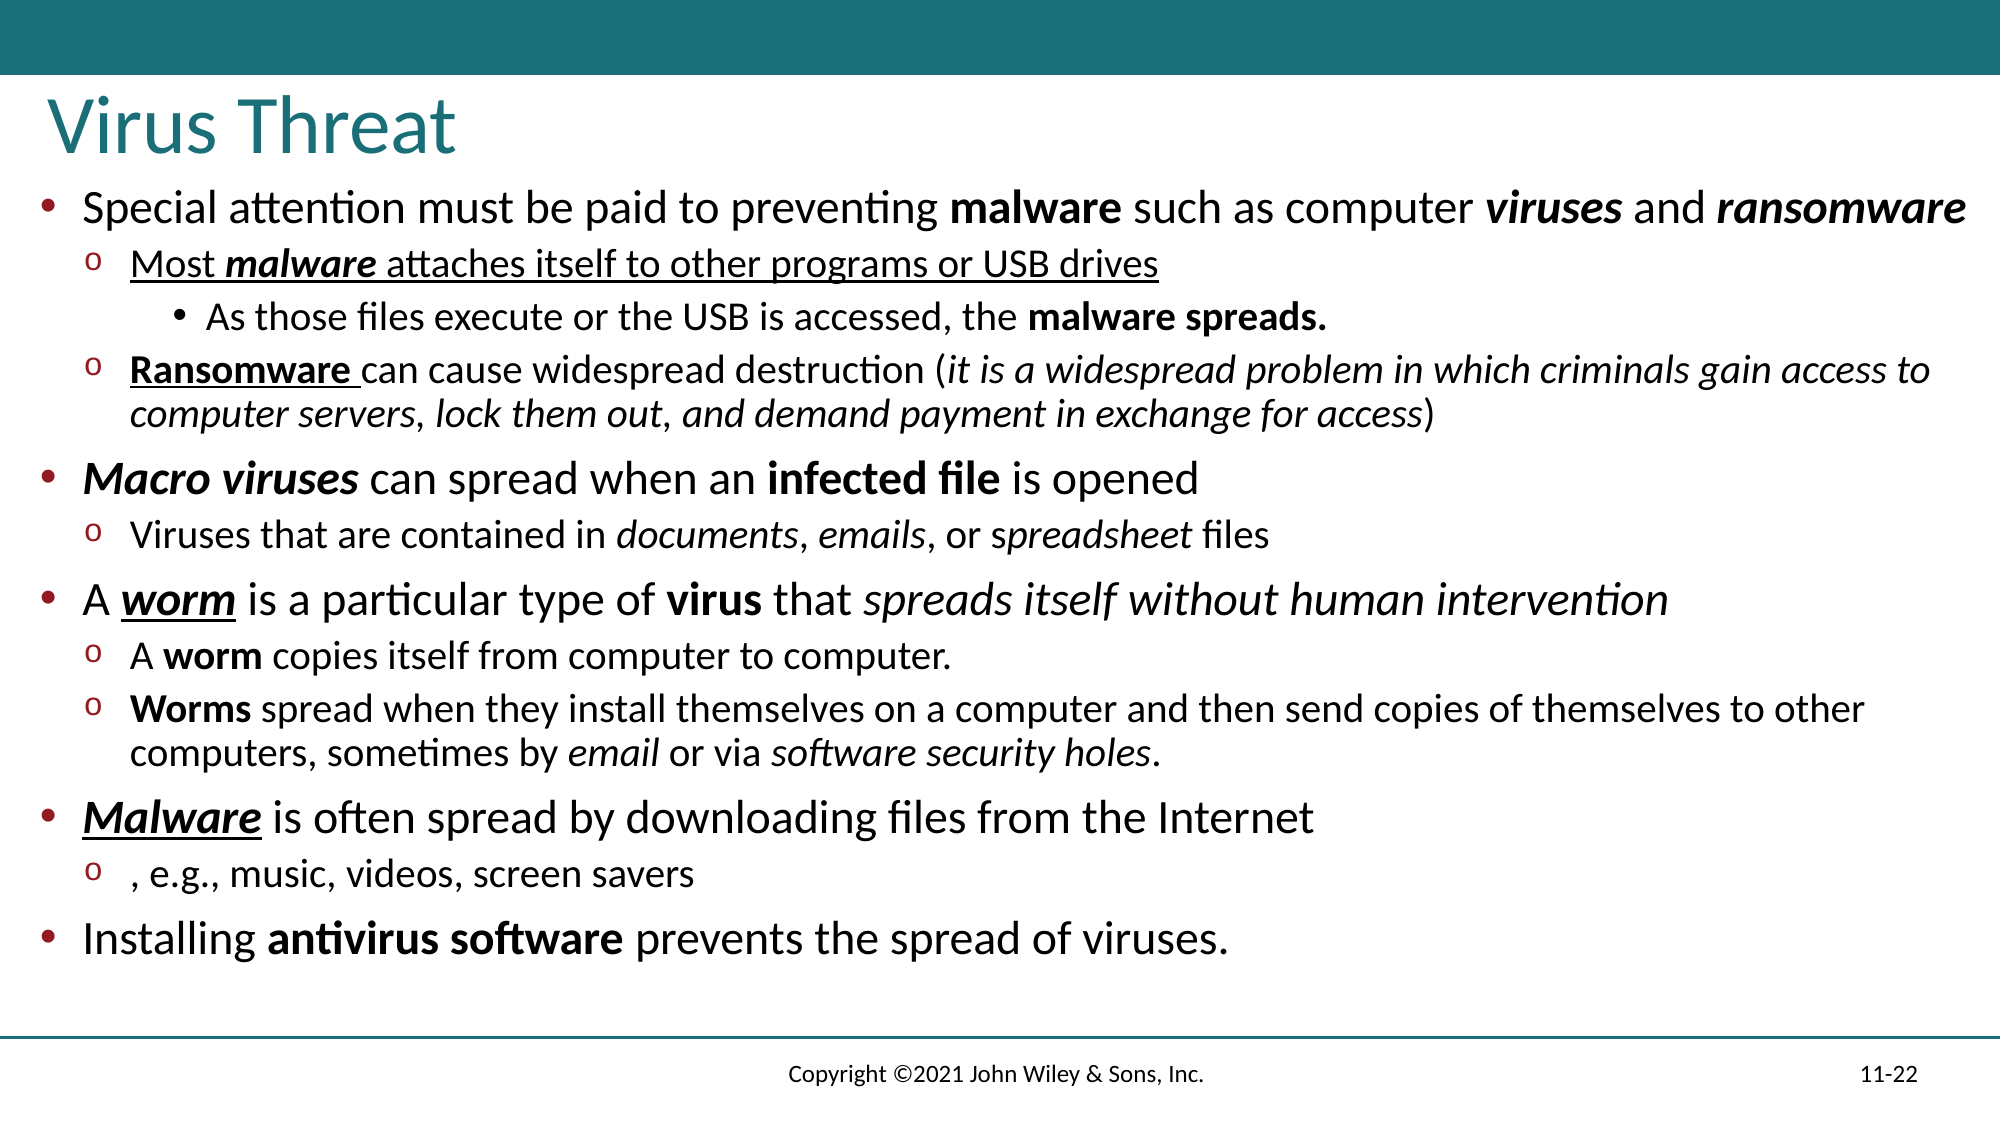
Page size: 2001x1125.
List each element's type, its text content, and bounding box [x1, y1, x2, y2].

title Virus Threat [32, 74, 1899, 174]
footer Copyright ©2021 John Wiley & Sons, Inc. [662, 1042, 1338, 1103]
slide_number 11-22 [1412, 1042, 1934, 1103]
list Special attention must be paid to preventing malware such as computer viruses and ransomware Most malware attaches itself to other programs or USB drives As those files execute or the USB is accessed, the malware spreads. Ransomware can cause widespread destruction (it is a widespread problem in which criminals gain access to computer servers, lock them out, and demand payment in exchange for access) Macro viruses can spread when an infected file is opened Viruses that are contained in documents, emails, or spreadsheet files A worm is a particular type of virus that spreads itself without human intervention A worm copies itself from computer to computer. Worms spread when they install themselves on a computer and then send copies of themselves to other computers, sometimes by email or via software security holes. Malware is often spread by downloading files from the Internet , e.g., music, videos, screen savers Installing antivirus software prevents the spread of viruses. [24, 174, 1988, 1025]
